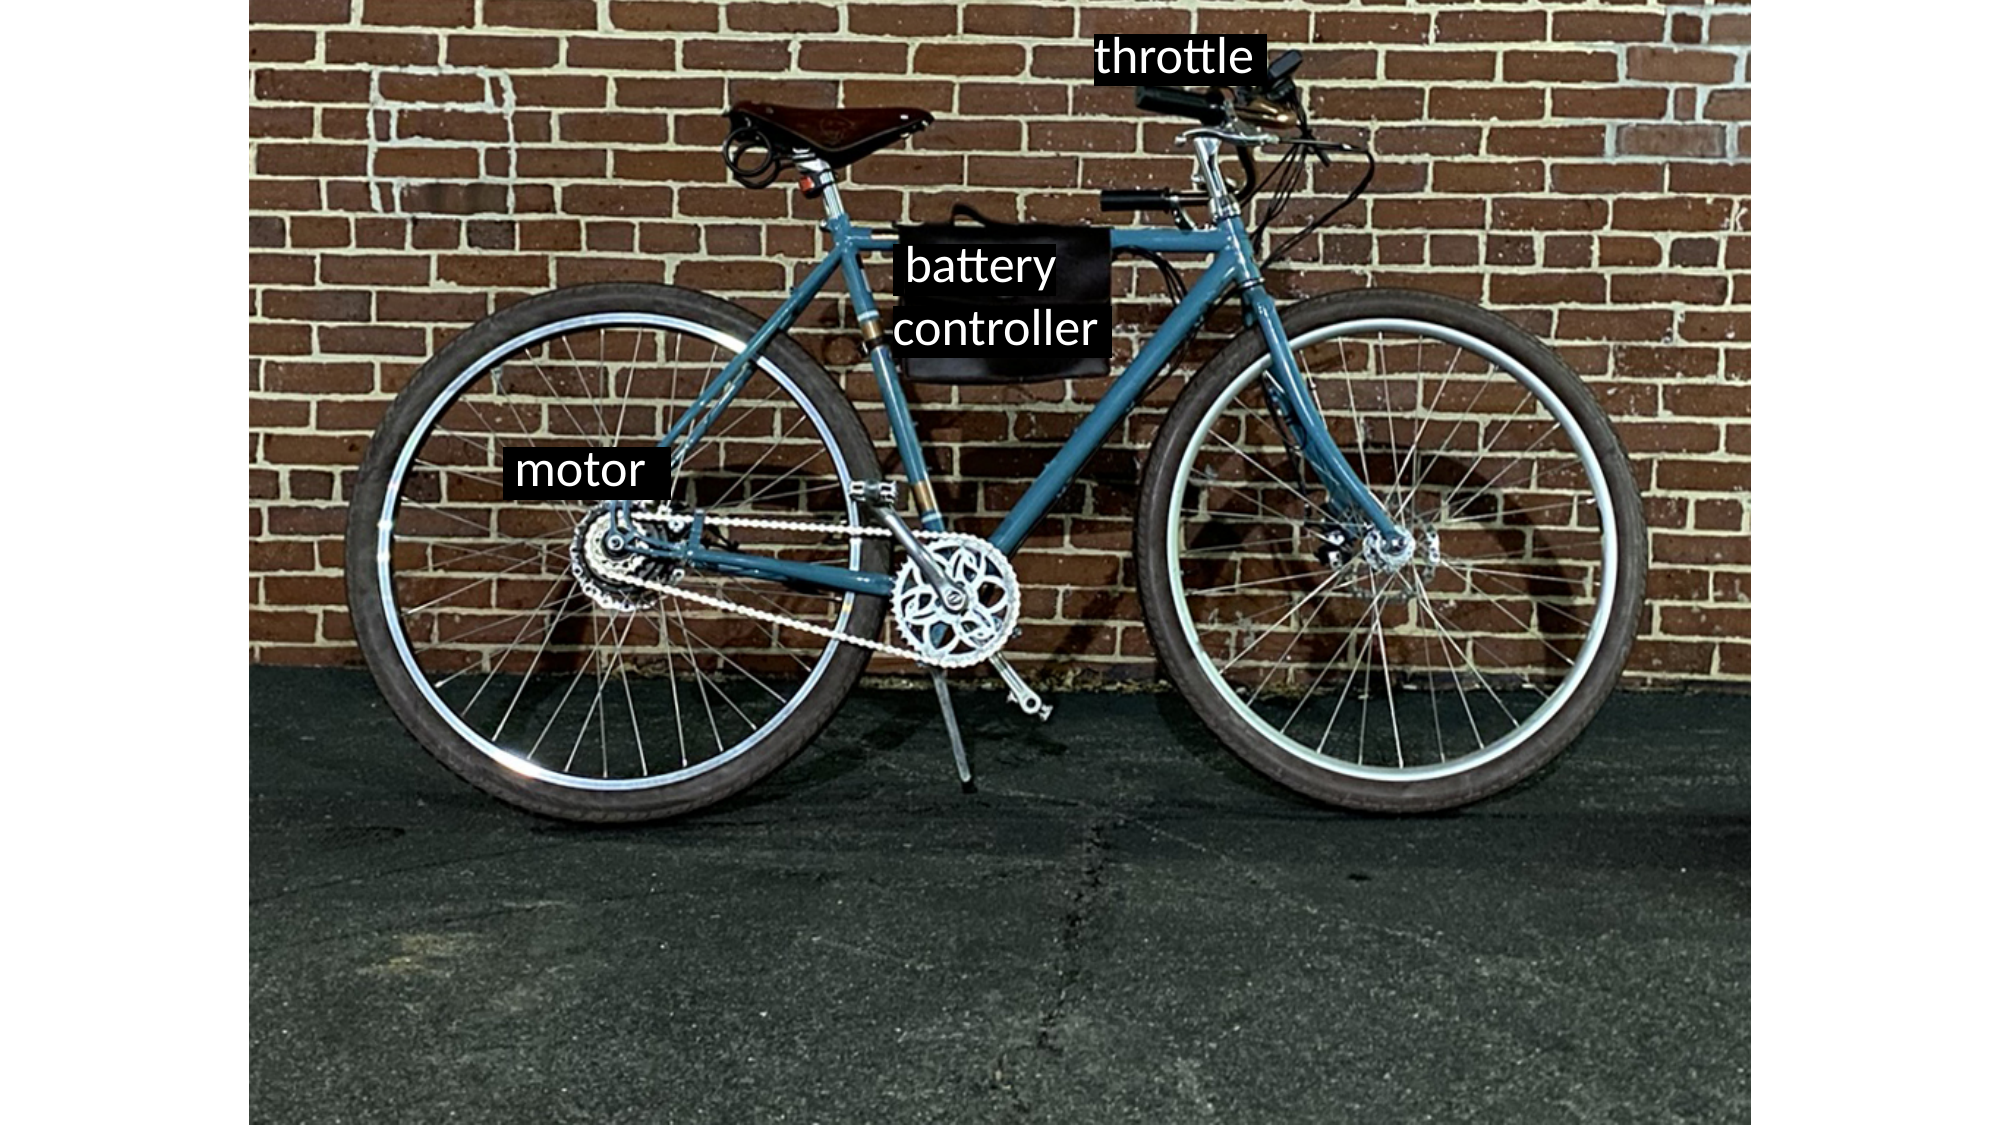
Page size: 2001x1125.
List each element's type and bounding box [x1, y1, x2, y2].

picture [249, 0, 1751, 1125]
